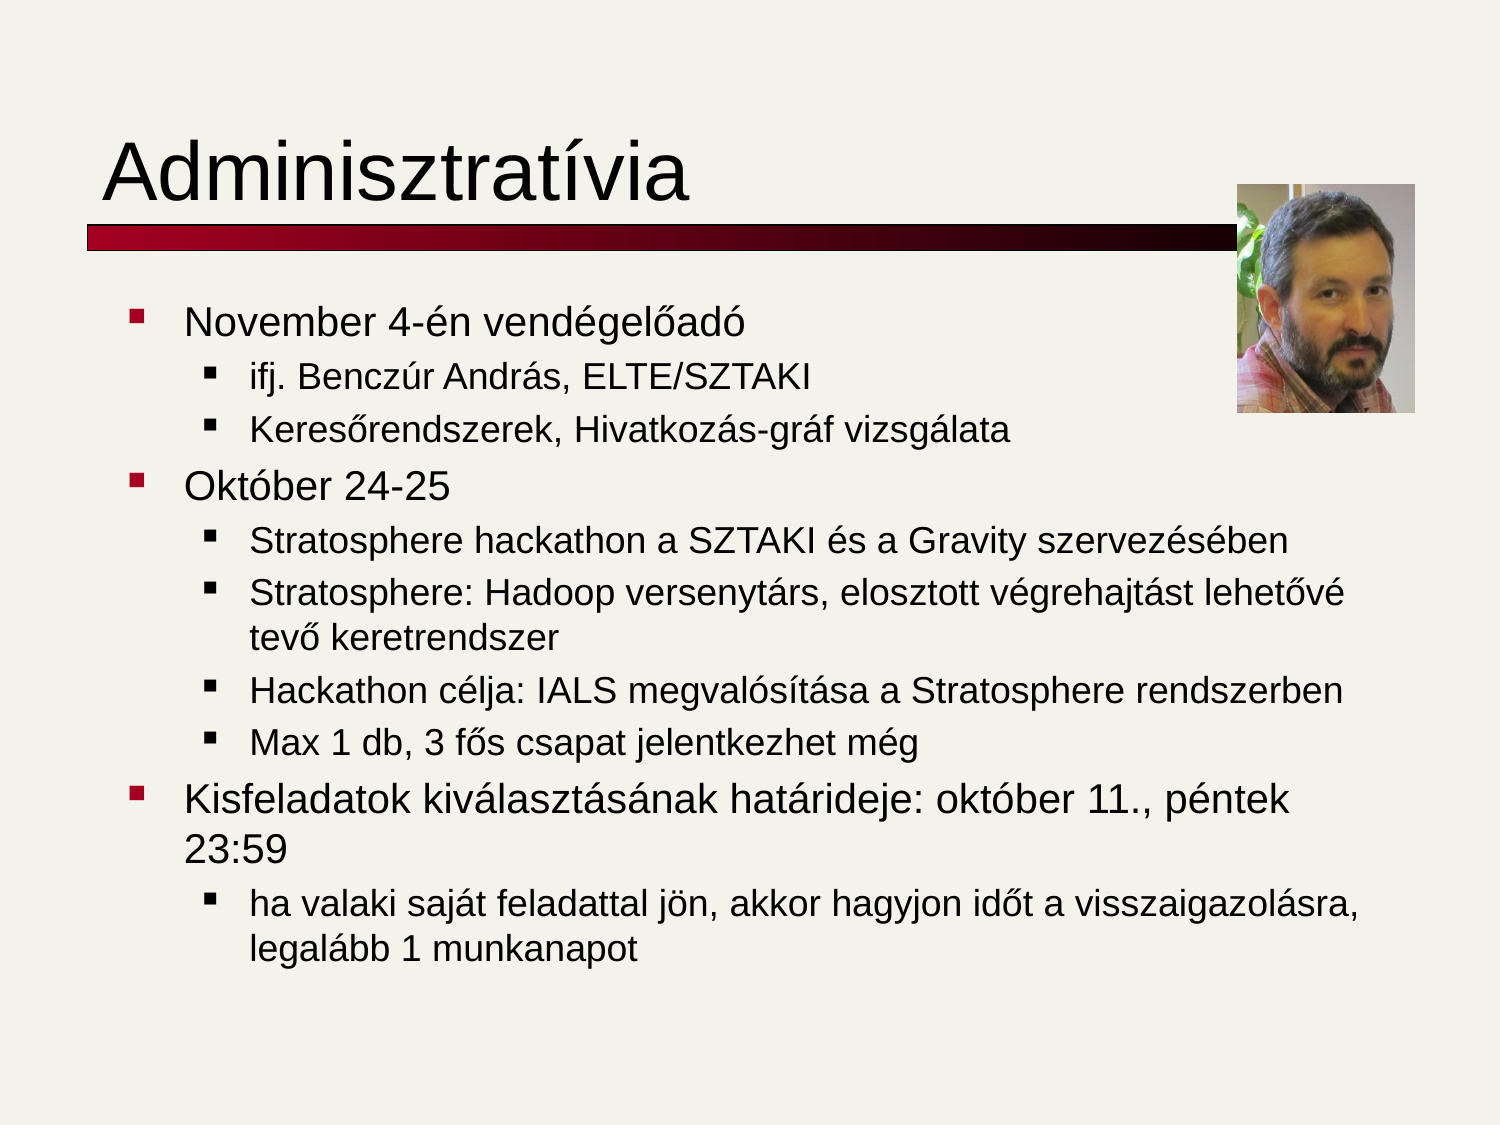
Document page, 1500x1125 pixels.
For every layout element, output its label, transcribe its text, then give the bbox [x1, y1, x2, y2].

title Adminisztratívia [87, 62, 1413, 225]
picture [1237, 184, 1416, 413]
list November 4-én vendégelőadó ifj. Benczúr András, ELTE/SZTAKI Keresőrendszerek, Hivatkozás-gráf vizsgálata Október 24-25 Stratosphere hackathon a SZTAKI és a Gravity szervezésében Stratosphere: Hadoop versenytárs, elosztott végrehajtást lehetővé tevő keretrendszer Hackathon célja: IALS megvalósítása a Stratosphere rendszerben Max 1 db, 3 fős csapat jelentkezhet még Kisfeladatok kiválasztásának határideje: október 11., péntek 23:59 ha valaki saját feladattal jön, akkor hagyjon időt a visszaigazolásra, legalább 1 munkanapot [112, 287, 1388, 1088]
